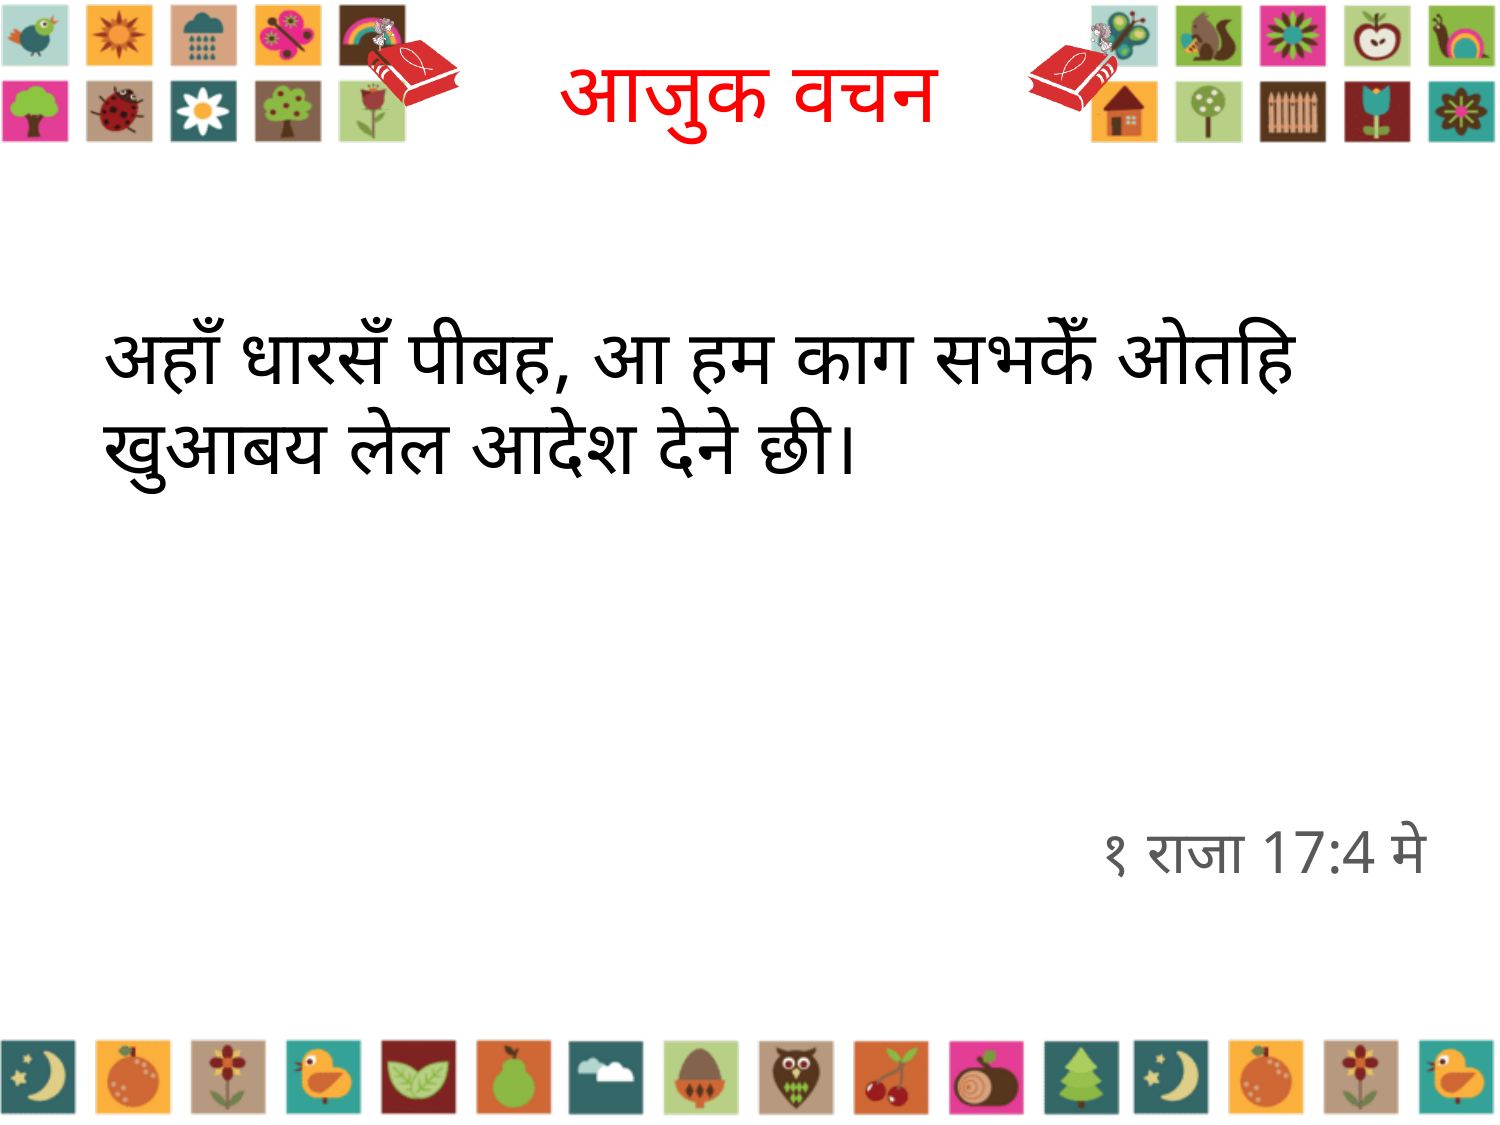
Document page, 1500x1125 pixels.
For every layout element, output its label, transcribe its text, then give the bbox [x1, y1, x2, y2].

text_box १ राजा 17:4 मे [808, 807, 1441, 893]
picture [996, 3, 1500, 150]
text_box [0, 1028, 1500, 1118]
picture [0, 3, 492, 150]
text_box आजुक वचन [425, 31, 1078, 147]
text_box अहाँ धारसँ पीबह, आ हम काग सभकेँ ओतहि खुआबय लेल आदेश देने छी। [88, 302, 1436, 498]
